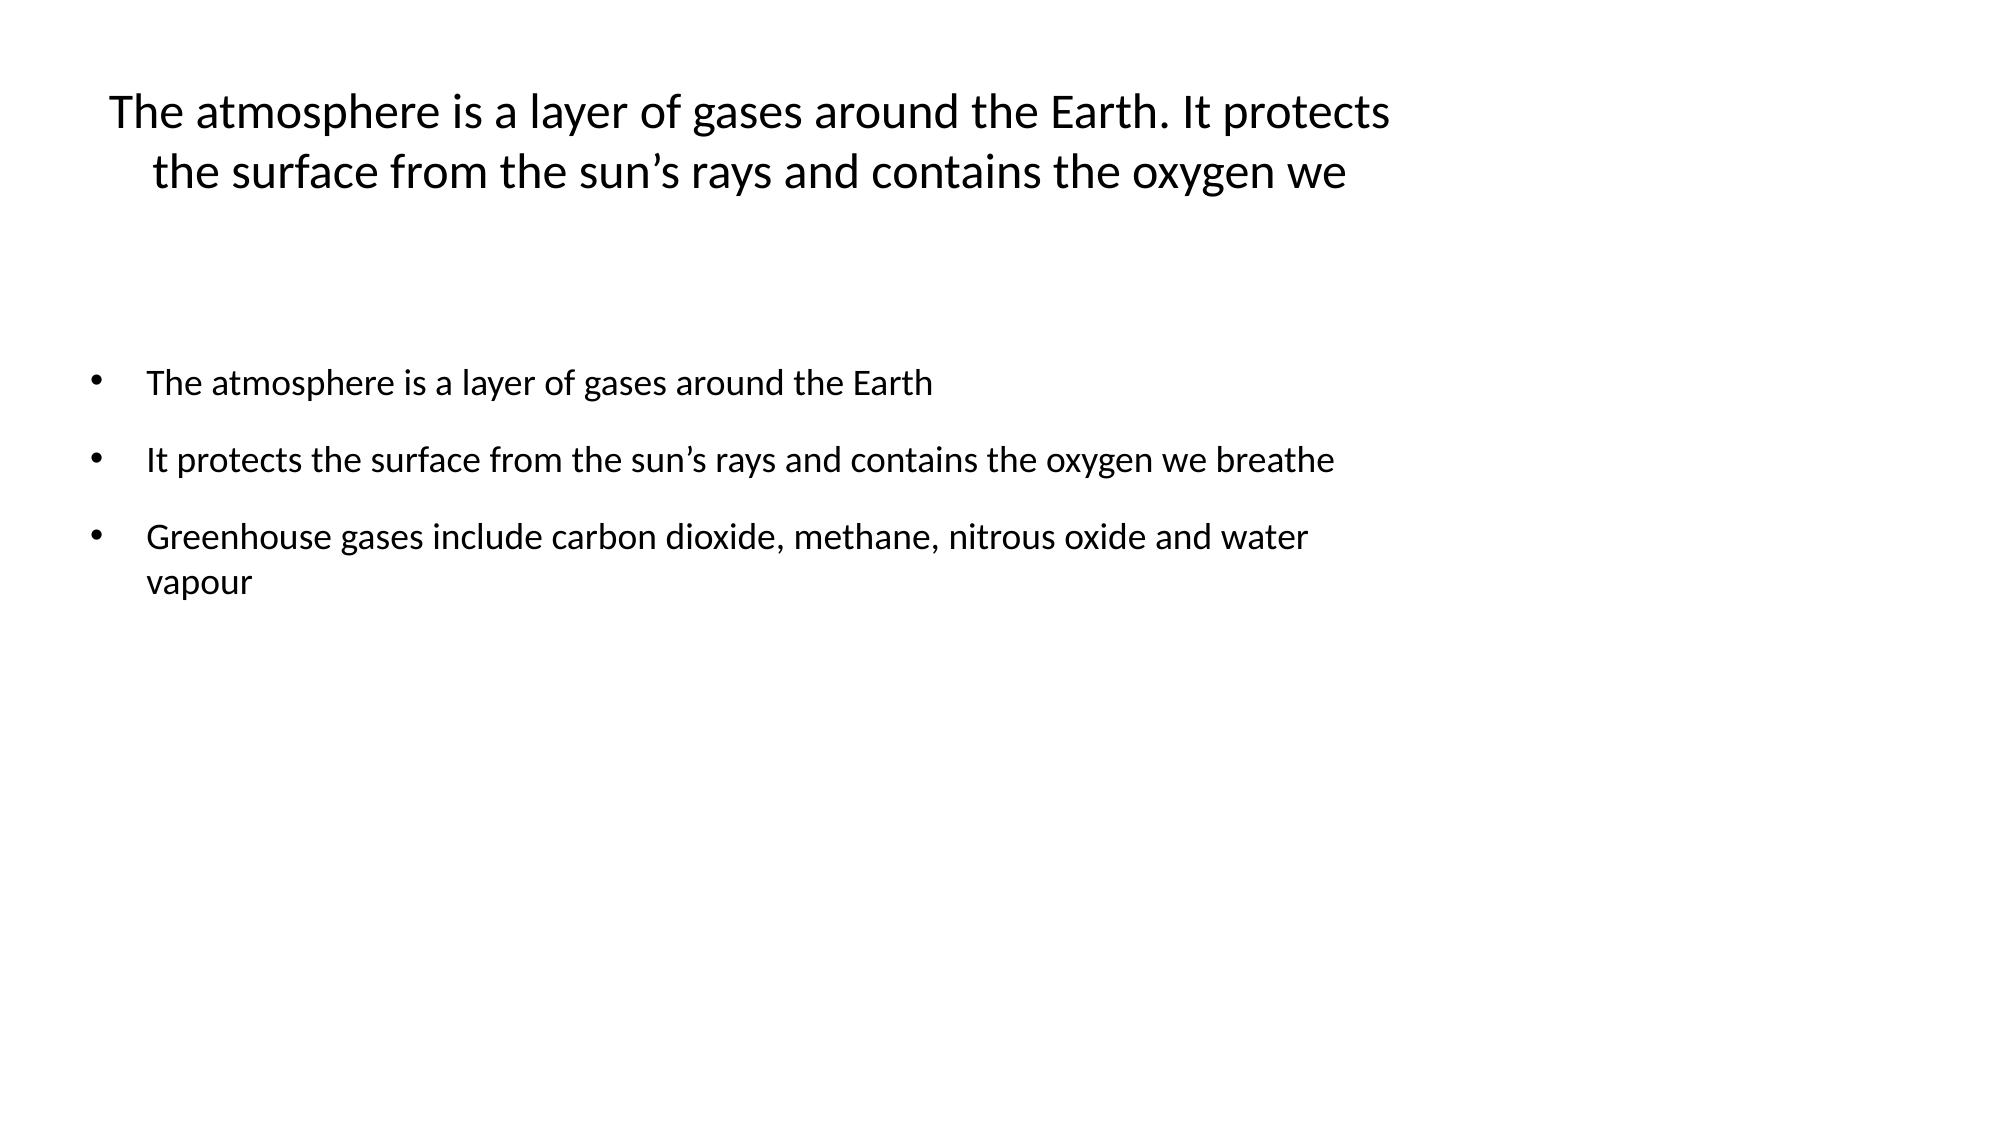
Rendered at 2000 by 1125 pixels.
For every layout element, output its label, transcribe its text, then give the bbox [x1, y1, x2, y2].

list The atmosphere is a layer of gases around the Earth It protects the surface from the sun’s rays and contains the oxygen we breathe Greenhouse gases include carbon dioxide, methane, nitrous oxide and water vapour [75, 262, 1425, 1005]
title The atmosphere is a layer of gases around the Earth. It protects the surface from the sun’s rays and contains the oxygen we [75, 45, 1425, 233]
